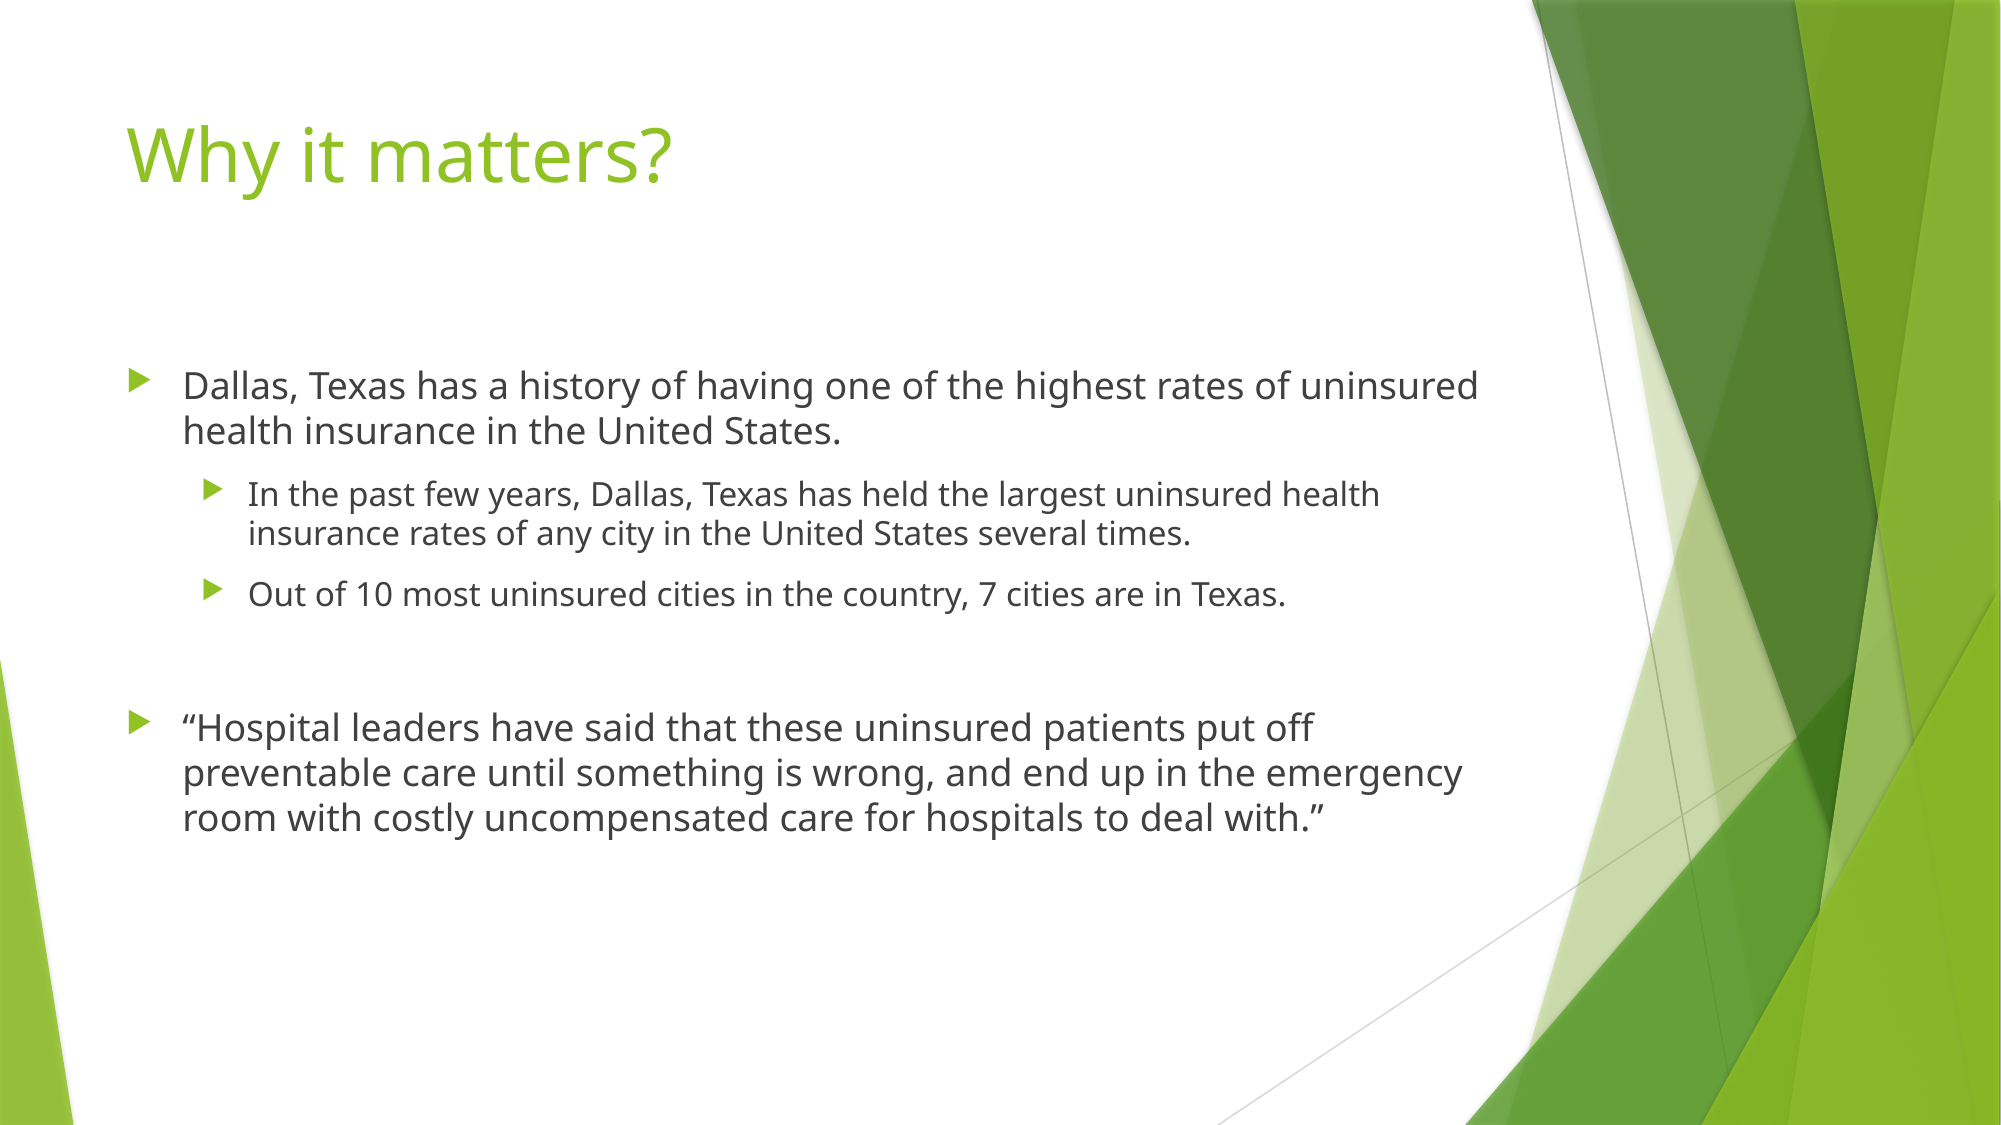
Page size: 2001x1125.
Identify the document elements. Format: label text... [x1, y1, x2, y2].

list Dallas, Texas has a history of having one of the highest rates of uninsured health insurance in the United States. In the past few years, Dallas, Texas has held the largest uninsured health insurance rates of any city in the United States several times. Out of 10 most uninsured cities in the country, 7 cities are in Texas. “Hospital leaders have said that these uninsured patients put off preventable care until something is wrong, and end up in the emergency room with costly uncompensated care for hospitals to deal with.” [111, 354, 1522, 992]
title Why it matters? [111, 99, 1522, 317]
